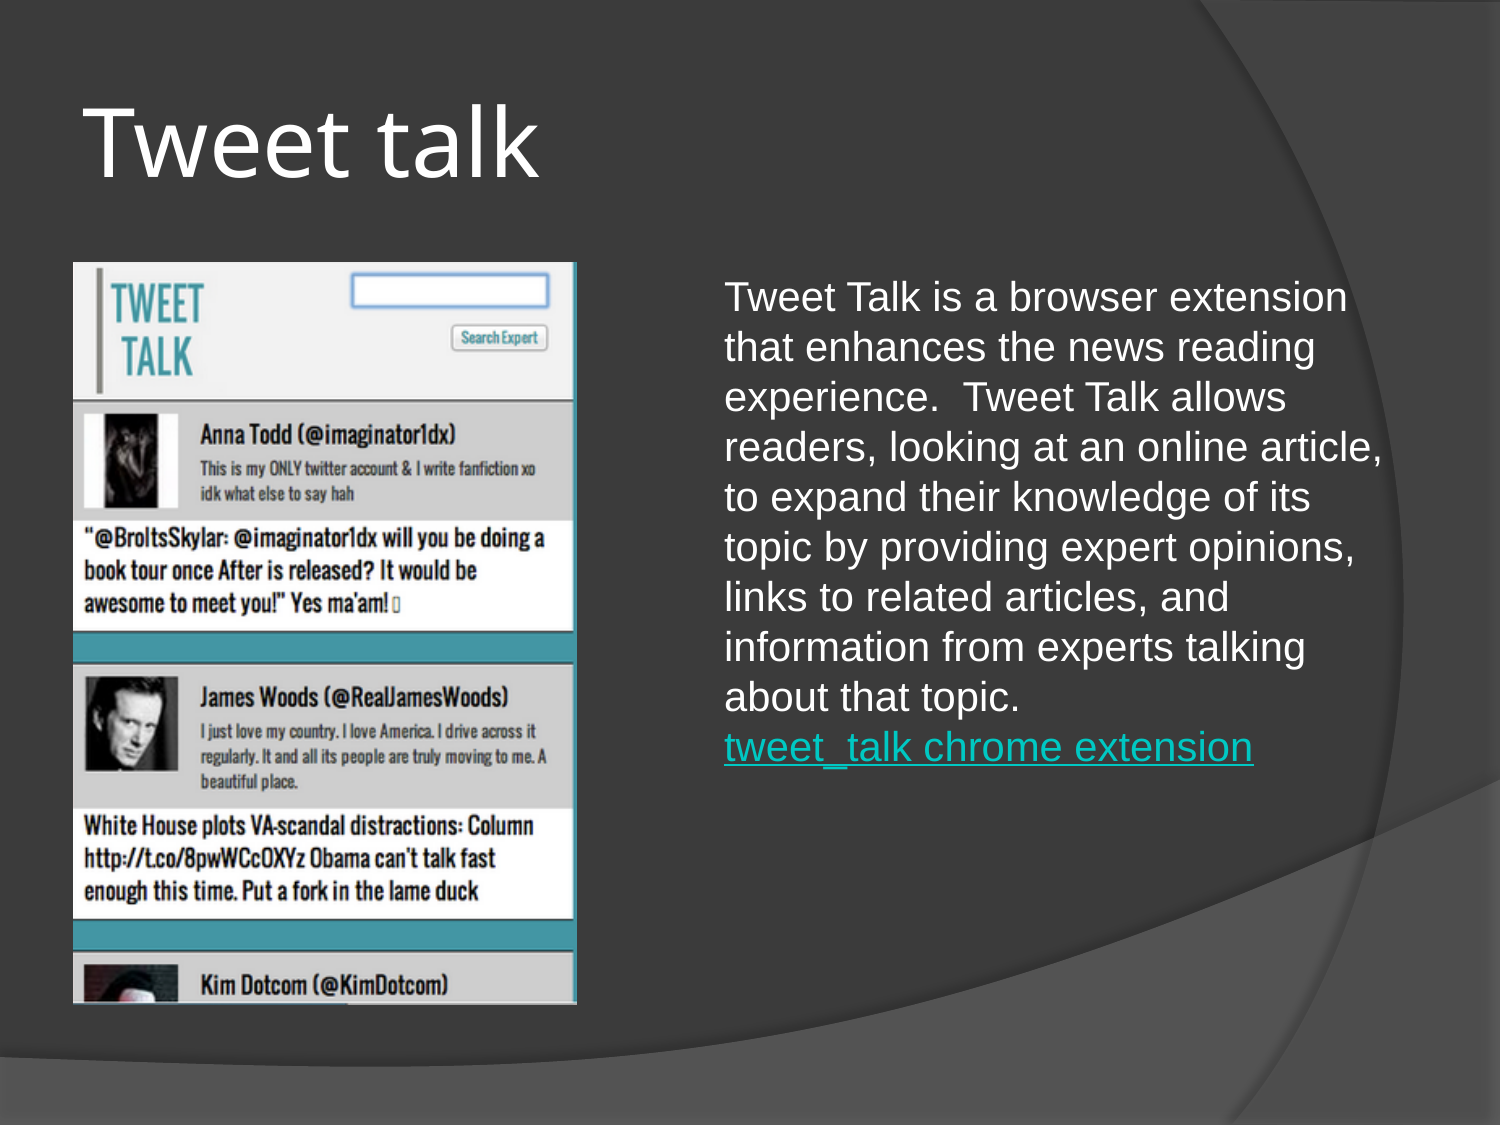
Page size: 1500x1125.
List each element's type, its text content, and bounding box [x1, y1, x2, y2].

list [0, 262, 939, 1006]
text_box Tweet Talk is a browser extension that enhances the news reading experience. Tweet Talk allows readers, looking at an online article, to expand their knowledge of its topic by providing expert opinions, links to related articles, and information from experts talking about that topic. tweet_talk chrome extension [951, 262, 1419, 778]
title Tweet talk [75, 45, 1300, 233]
